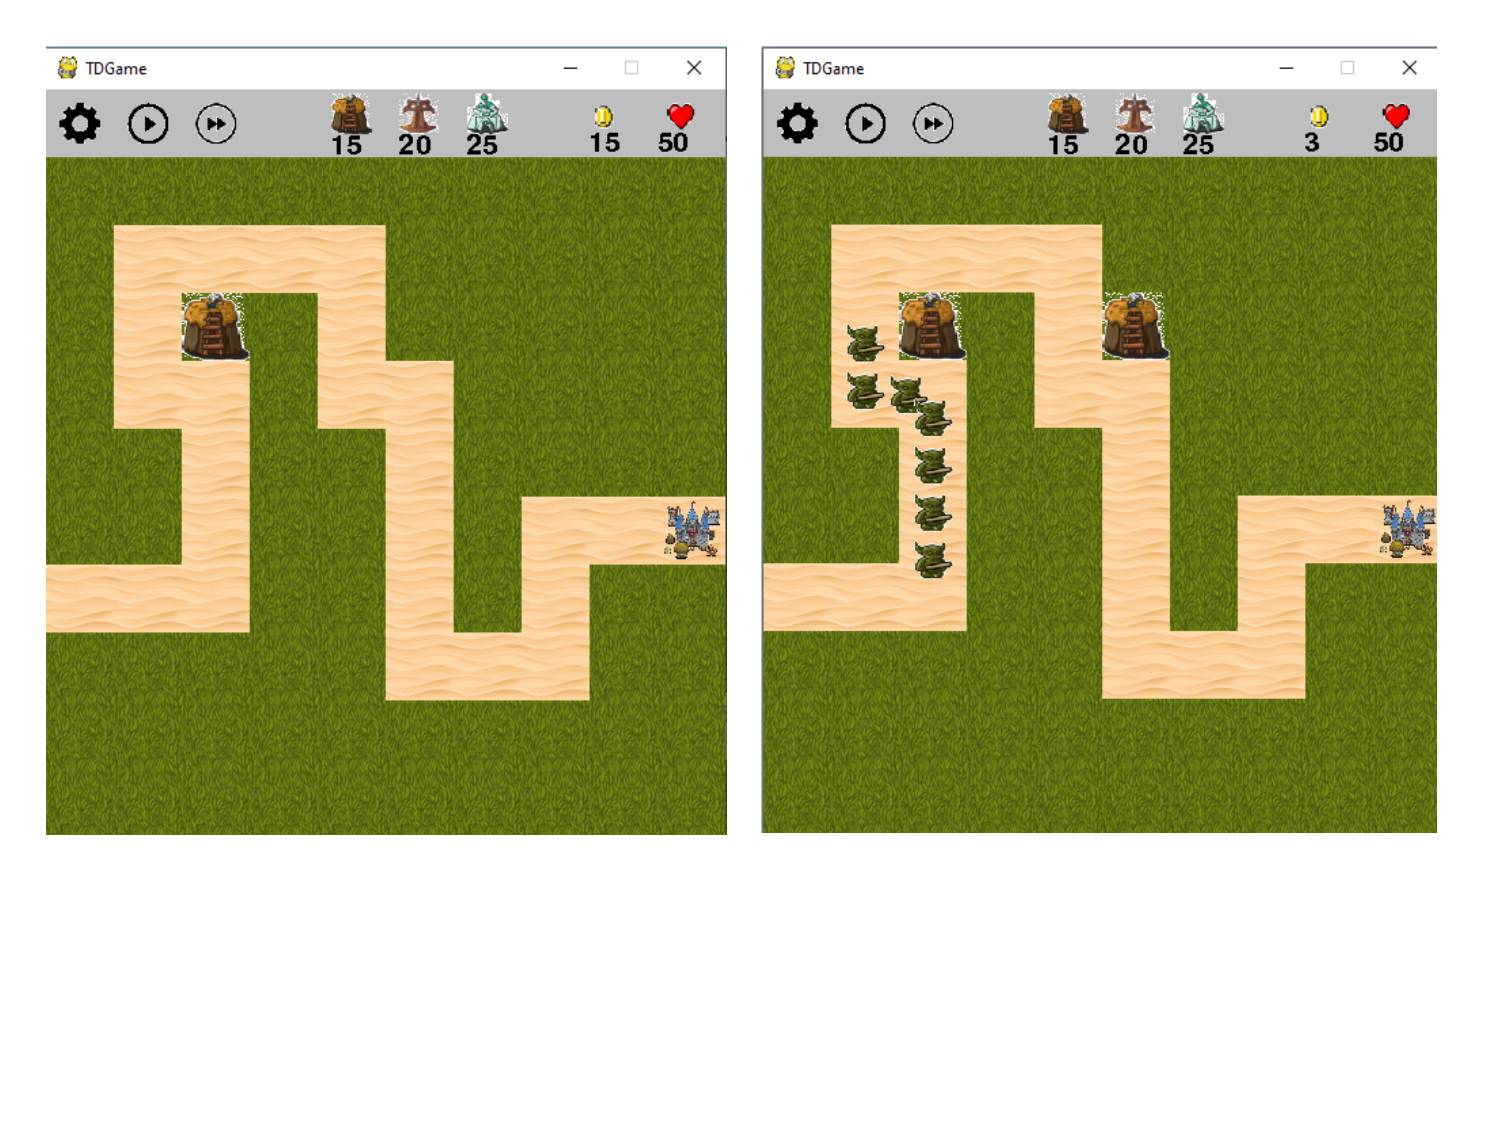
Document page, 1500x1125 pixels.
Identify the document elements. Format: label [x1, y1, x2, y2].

list [46, 46, 727, 836]
picture [761, 46, 1437, 833]
